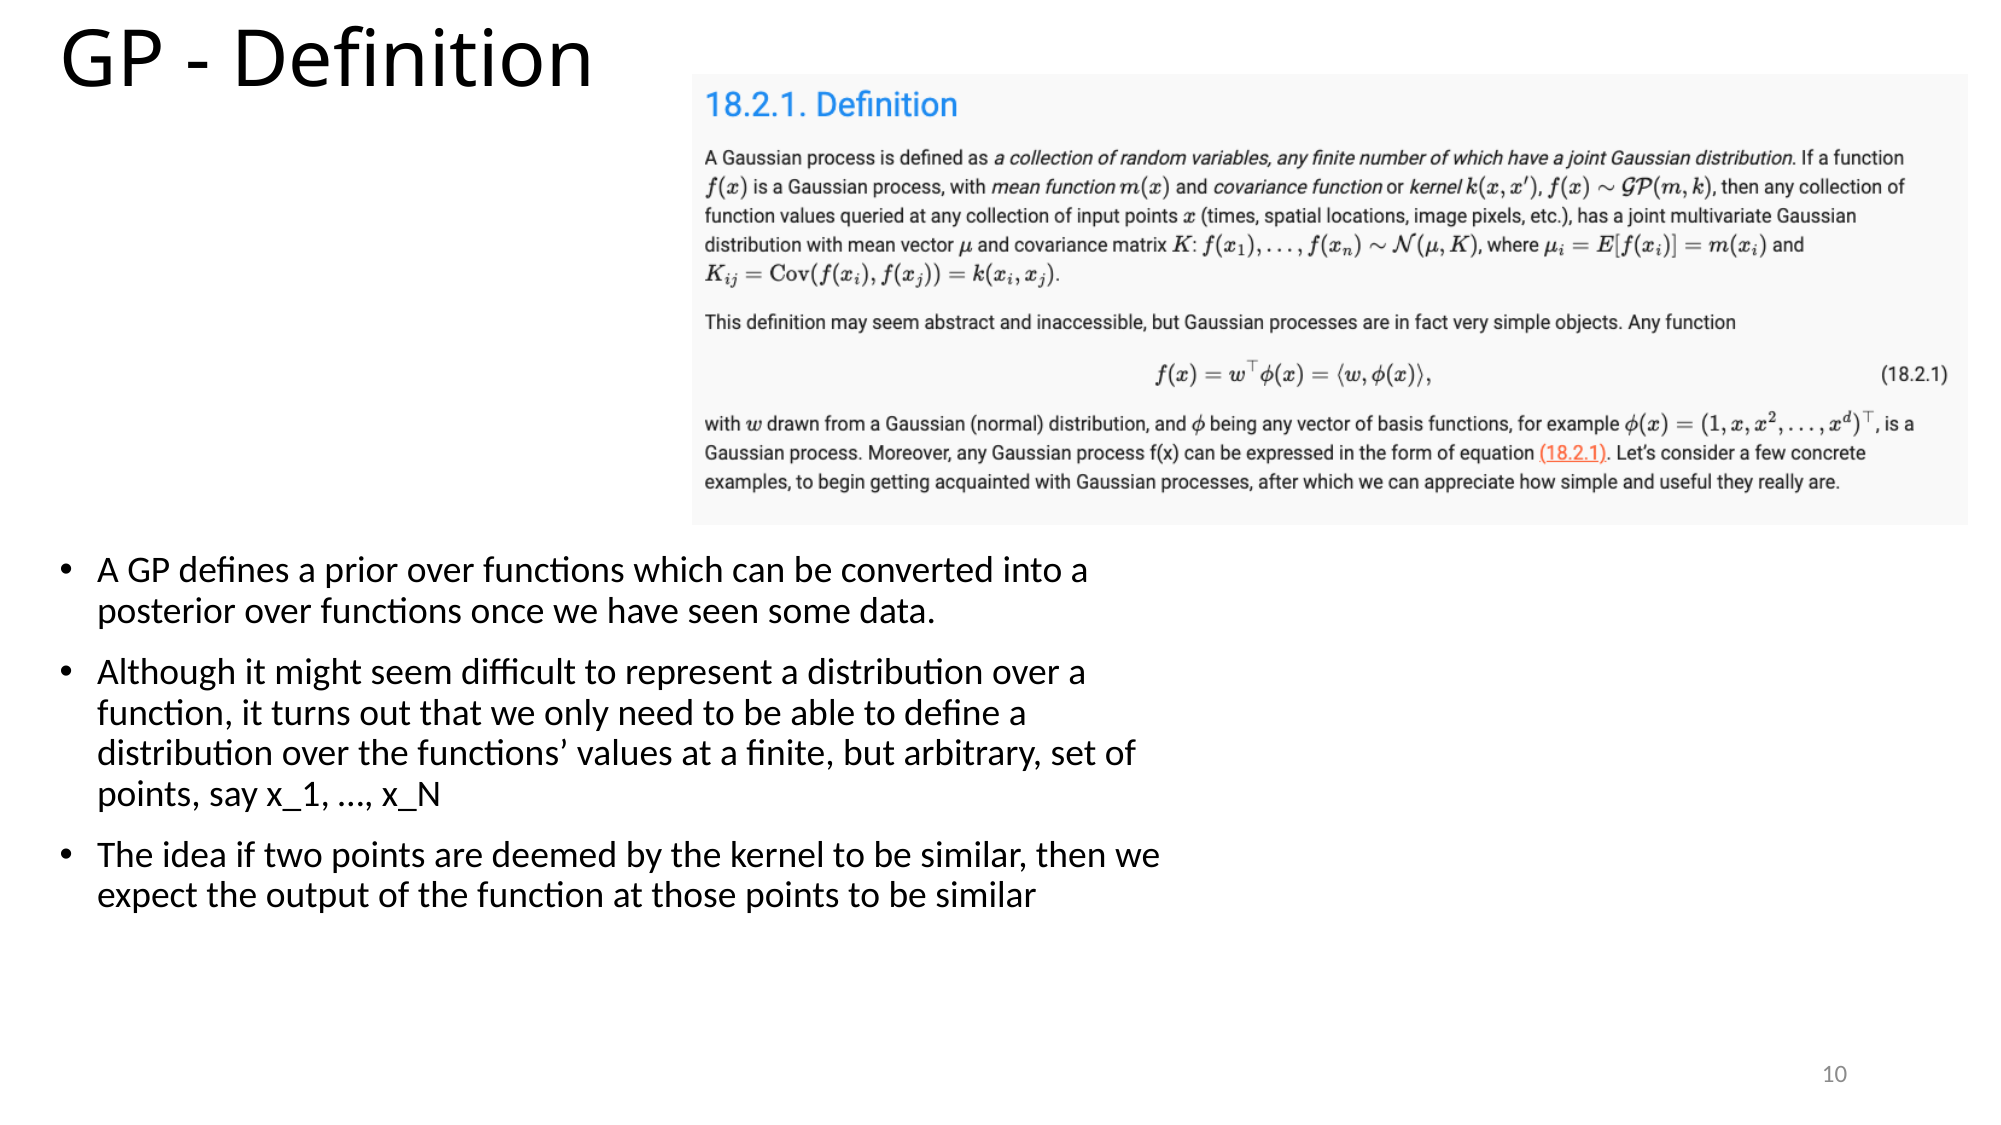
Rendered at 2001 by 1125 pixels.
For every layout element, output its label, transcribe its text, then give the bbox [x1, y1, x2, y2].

title GP - Definition [44, 10, 1770, 112]
text_box A GP defines a prior over functions which can be converted into a posterior over functions once we have seen some data. Although it might seem difficult to represent a distribution over a function, it turns out that we only need to be able to define a distribution over the functions’ values at a finite, but arbitrary, set of points, say x_1, …, x_N The idea if two points are deemed by the kernel to be similar, then we expect the output of the function at those points to be similar [44, 543, 1214, 1036]
picture [692, 74, 1968, 525]
slide_number 10 [1412, 1042, 1863, 1103]
